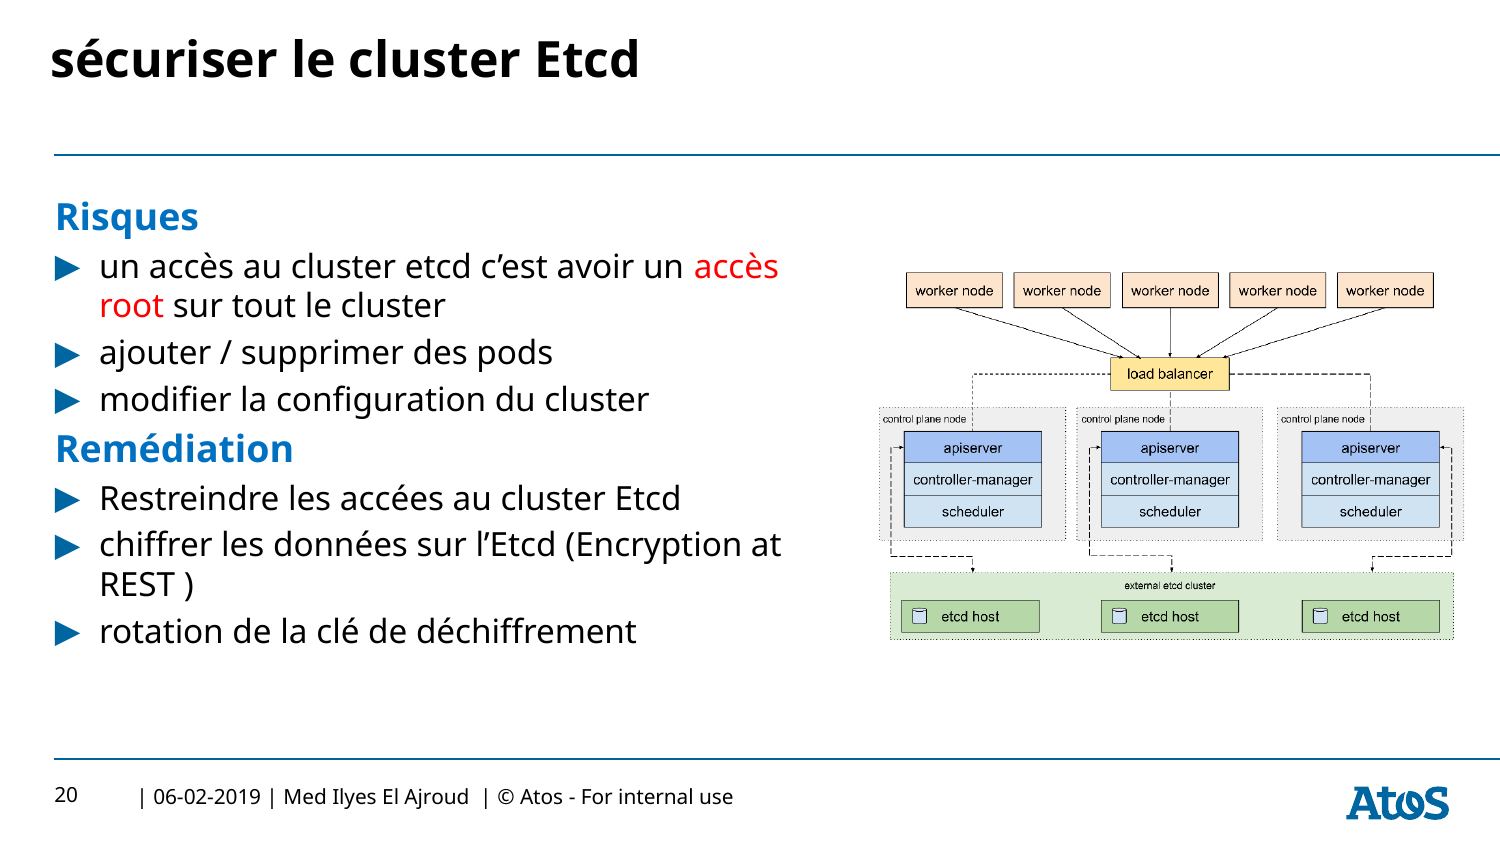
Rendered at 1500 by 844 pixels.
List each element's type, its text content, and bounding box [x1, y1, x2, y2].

list Risques un accès au cluster etcd c’est avoir un accès root sur tout le cluster ajouter / supprimer des pods modifier la configuration du cluster Remédiation Restreindre les accées au cluster Etcd chiffrer les données sur l’Etcd (Encryption at REST ) rotation de la clé de déchiffrement [39, 185, 867, 756]
picture [865, 254, 1475, 659]
title sécuriser le cluster Etcd [35, 20, 1471, 139]
slide_number 20 [39, 778, 113, 814]
